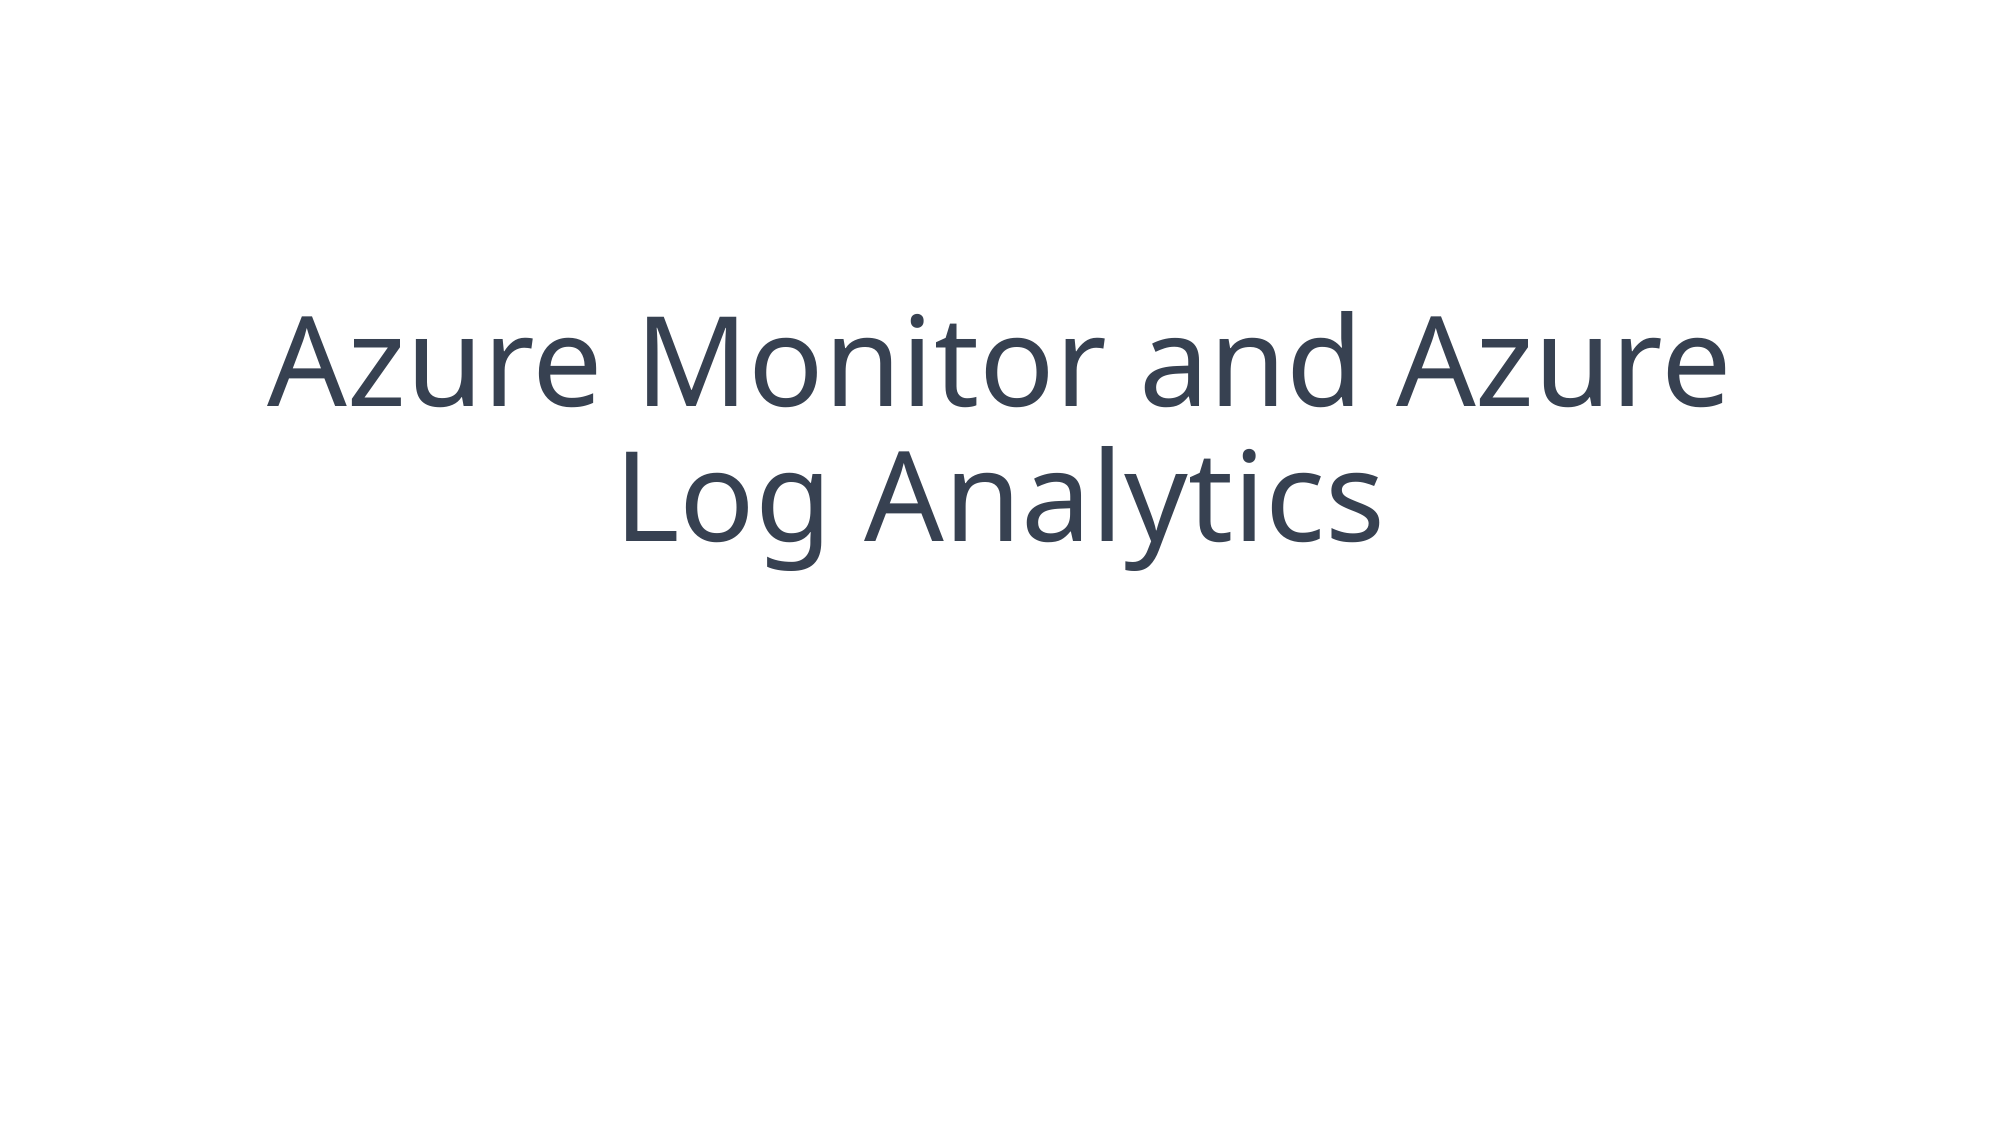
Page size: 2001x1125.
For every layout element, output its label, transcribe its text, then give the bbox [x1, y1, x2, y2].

title Azure Monitor and Azure Log Analytics [249, 184, 1750, 576]
